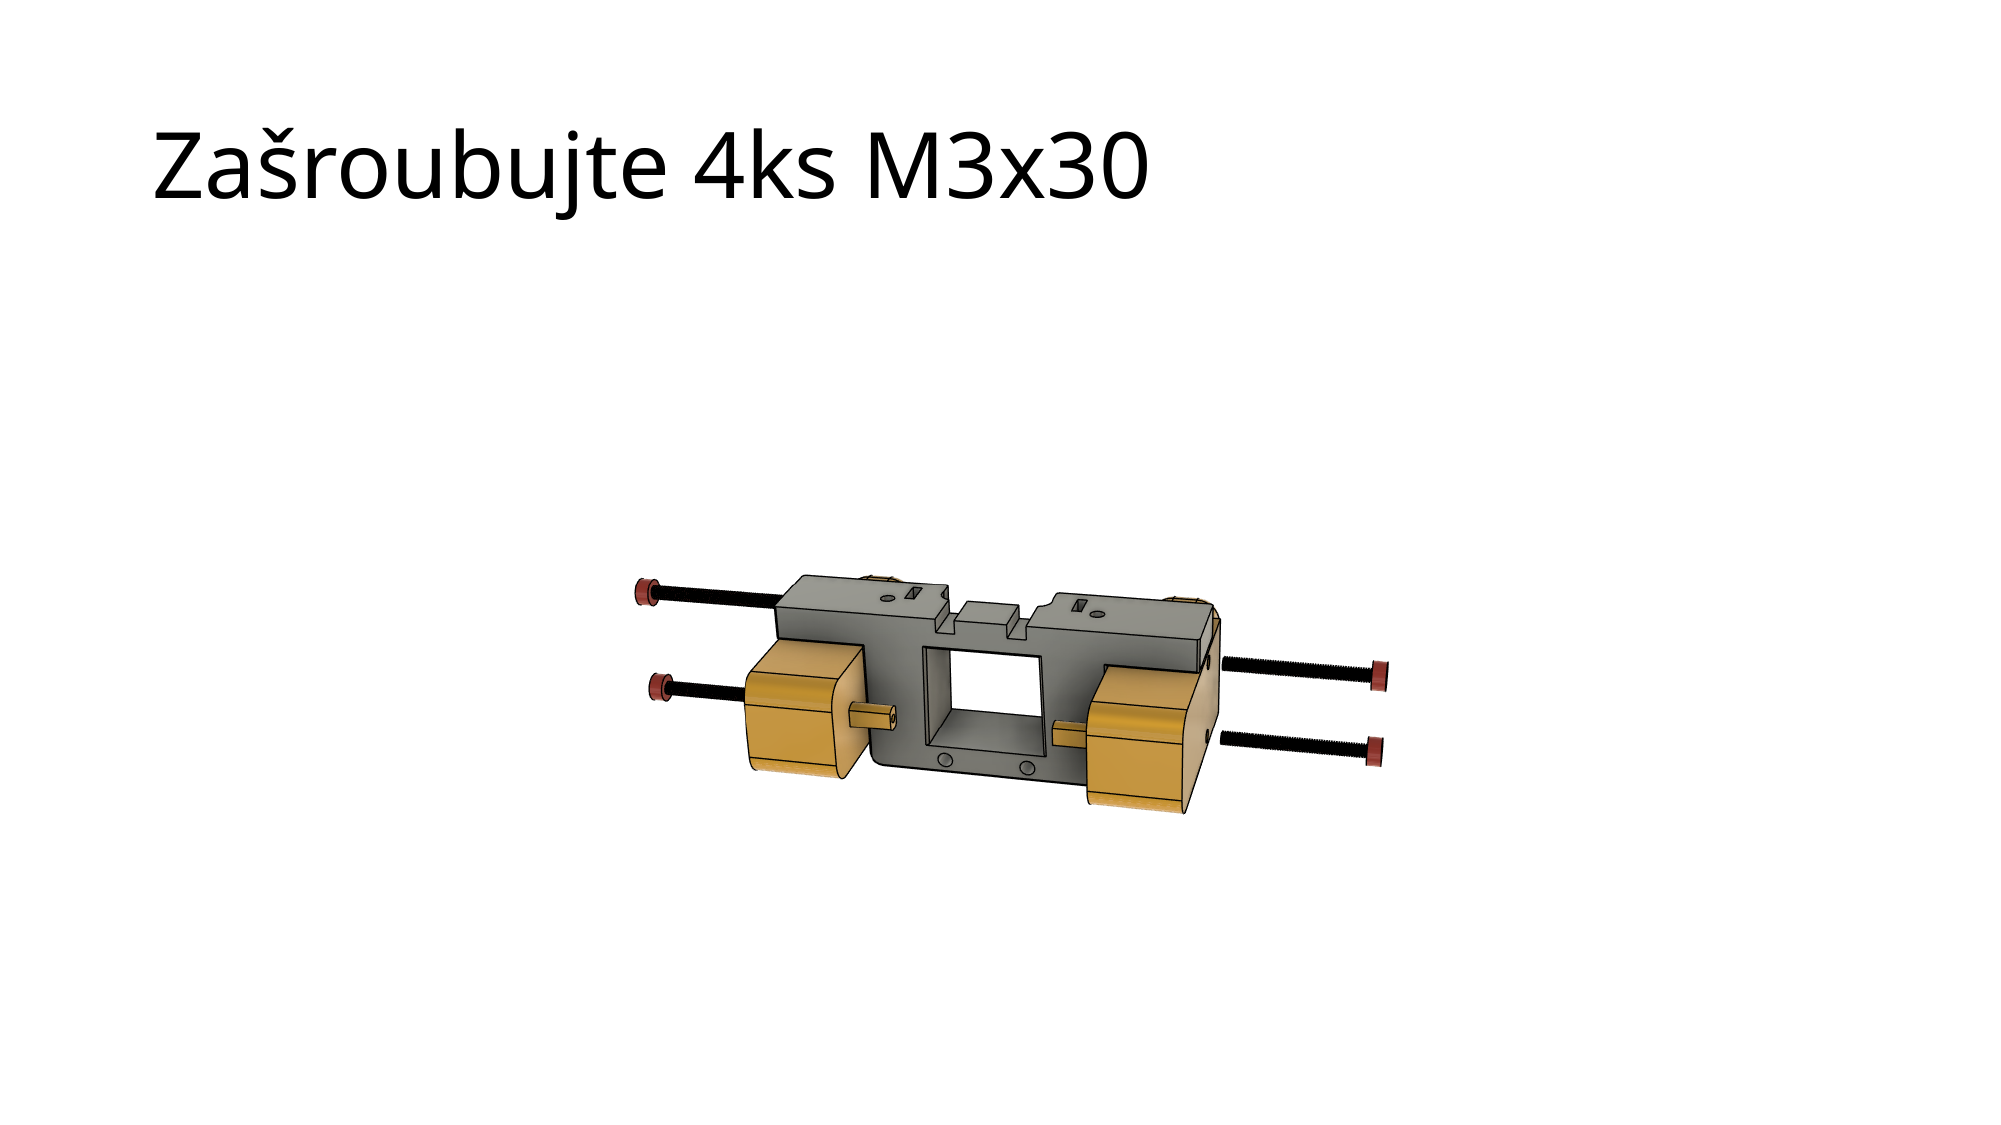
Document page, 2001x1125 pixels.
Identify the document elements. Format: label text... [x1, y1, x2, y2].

title Zašroubujte 4ks M3x30 [137, 59, 1863, 278]
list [365, 299, 1635, 1014]
